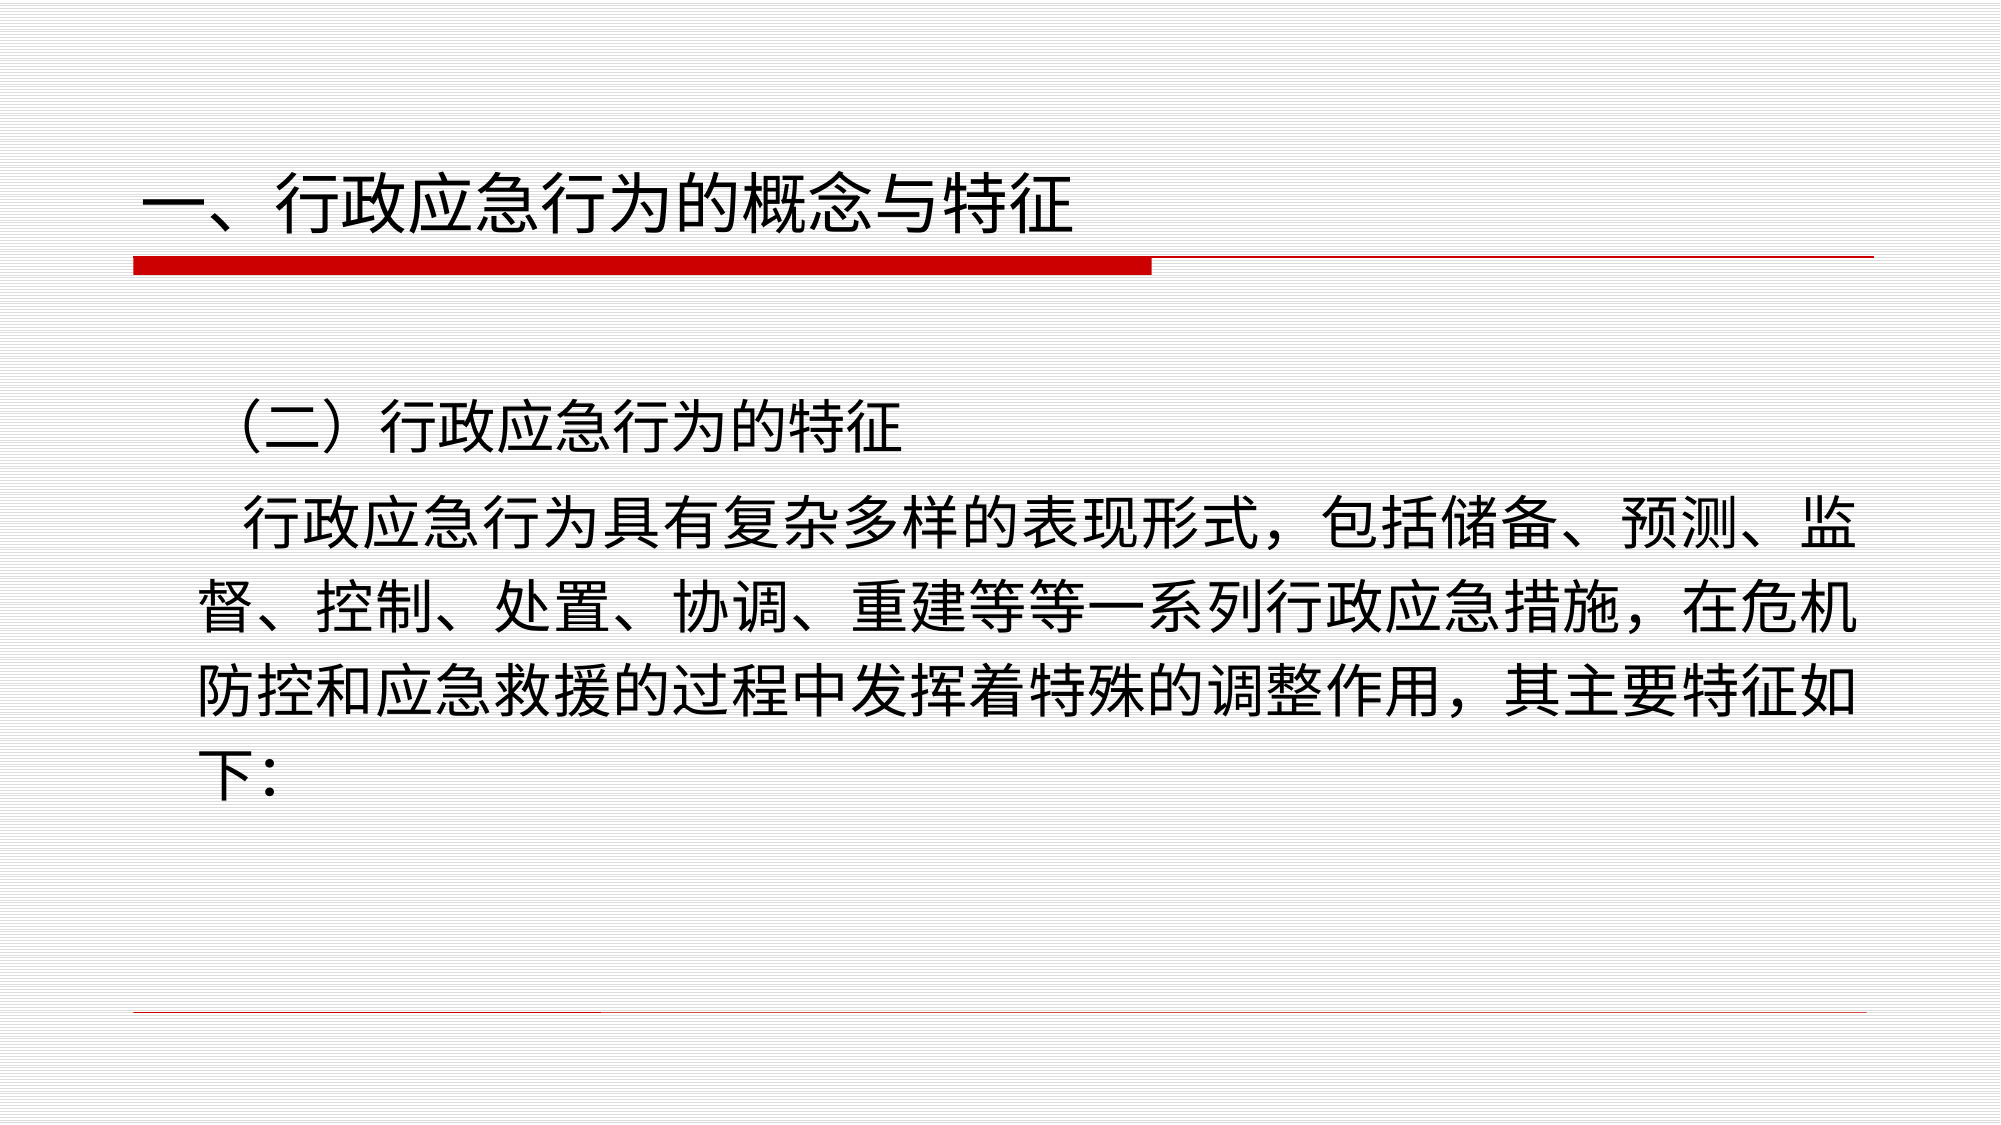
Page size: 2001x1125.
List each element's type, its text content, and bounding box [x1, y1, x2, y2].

list （二）行政应急行为的特征 行政应急行为具有复杂多样的表现形式，包括储备、预测、监督、控制、处置、协调、重建等等一系列行政应急措施，在危机防控和应急救援的过程中发挥着特殊的调整作用，其主要特征如下： [123, 287, 1875, 988]
title 一、行政应急行为的概念与特征 [125, 49, 1876, 250]
